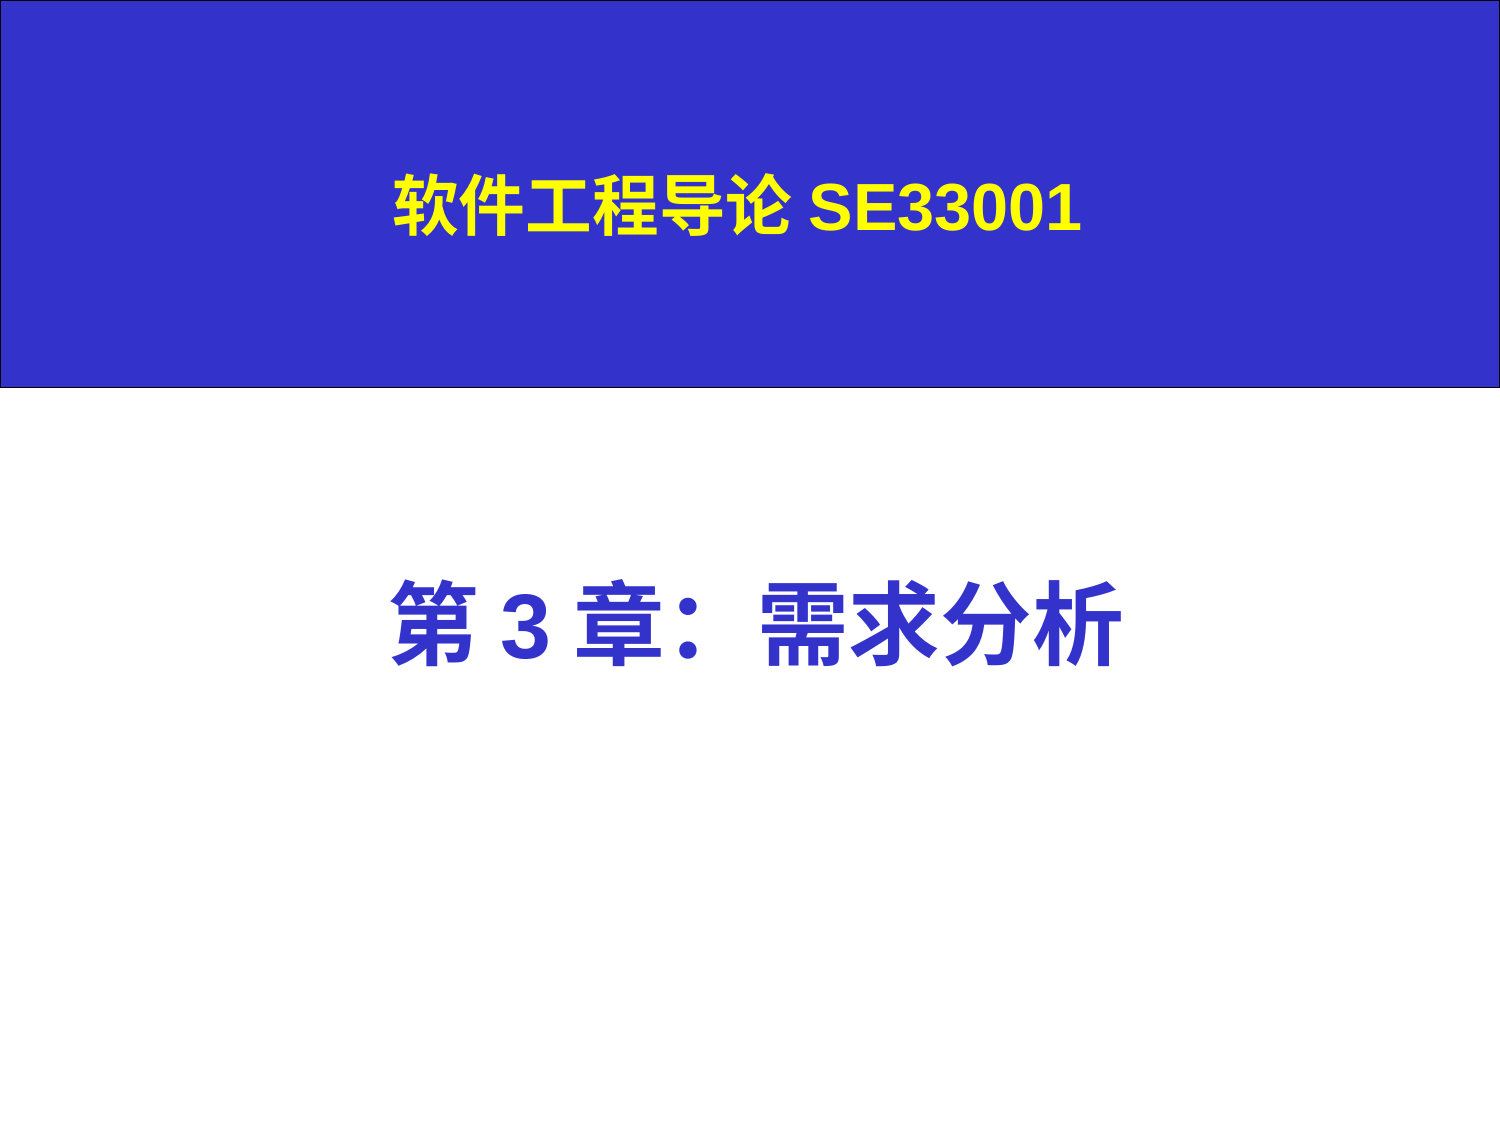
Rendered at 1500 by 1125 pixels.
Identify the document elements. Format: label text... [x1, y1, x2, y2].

title 软件工程导论SE33001 [99, 109, 1376, 298]
text_box 第3章：需求分析 [99, 503, 1412, 741]
